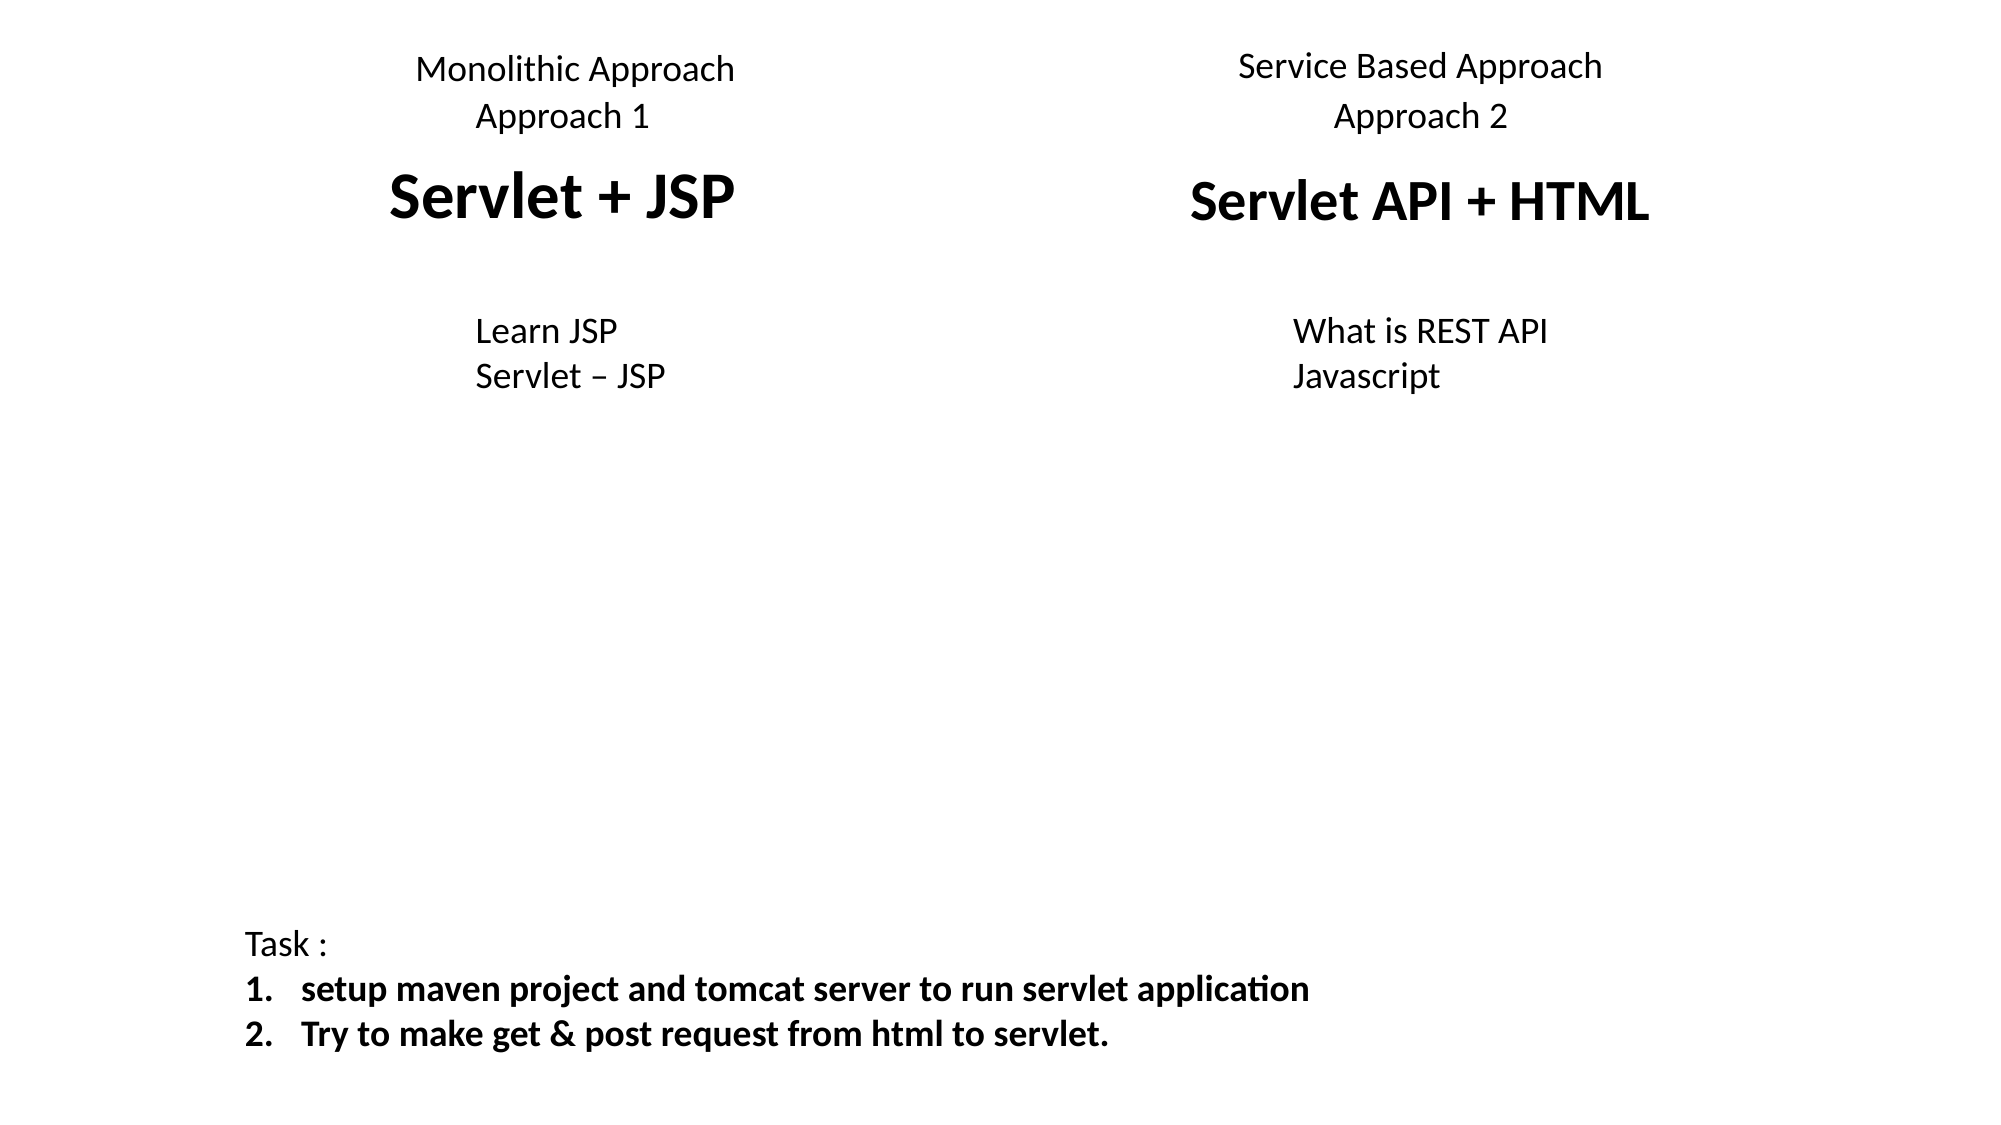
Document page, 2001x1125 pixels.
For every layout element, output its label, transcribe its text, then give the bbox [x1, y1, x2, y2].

text_box Approach 1 [460, 97, 666, 144]
text_box Approach 2 [1318, 94, 1524, 144]
text_box Monolithic Approach [400, 36, 751, 97]
text_box Task : setup maven project and tomcat server to run servlet application Try to make get & post request from html to servlet. [229, 911, 1326, 1061]
text_box What is REST API Javascript [1278, 298, 1564, 449]
text_box Servlet API + HTML [1175, 154, 1667, 240]
text_box Learn JSP Servlet – JSP [460, 298, 681, 449]
text_box Service Based Approach [1223, 33, 1619, 94]
text_box Servlet + JSP [375, 144, 751, 240]
